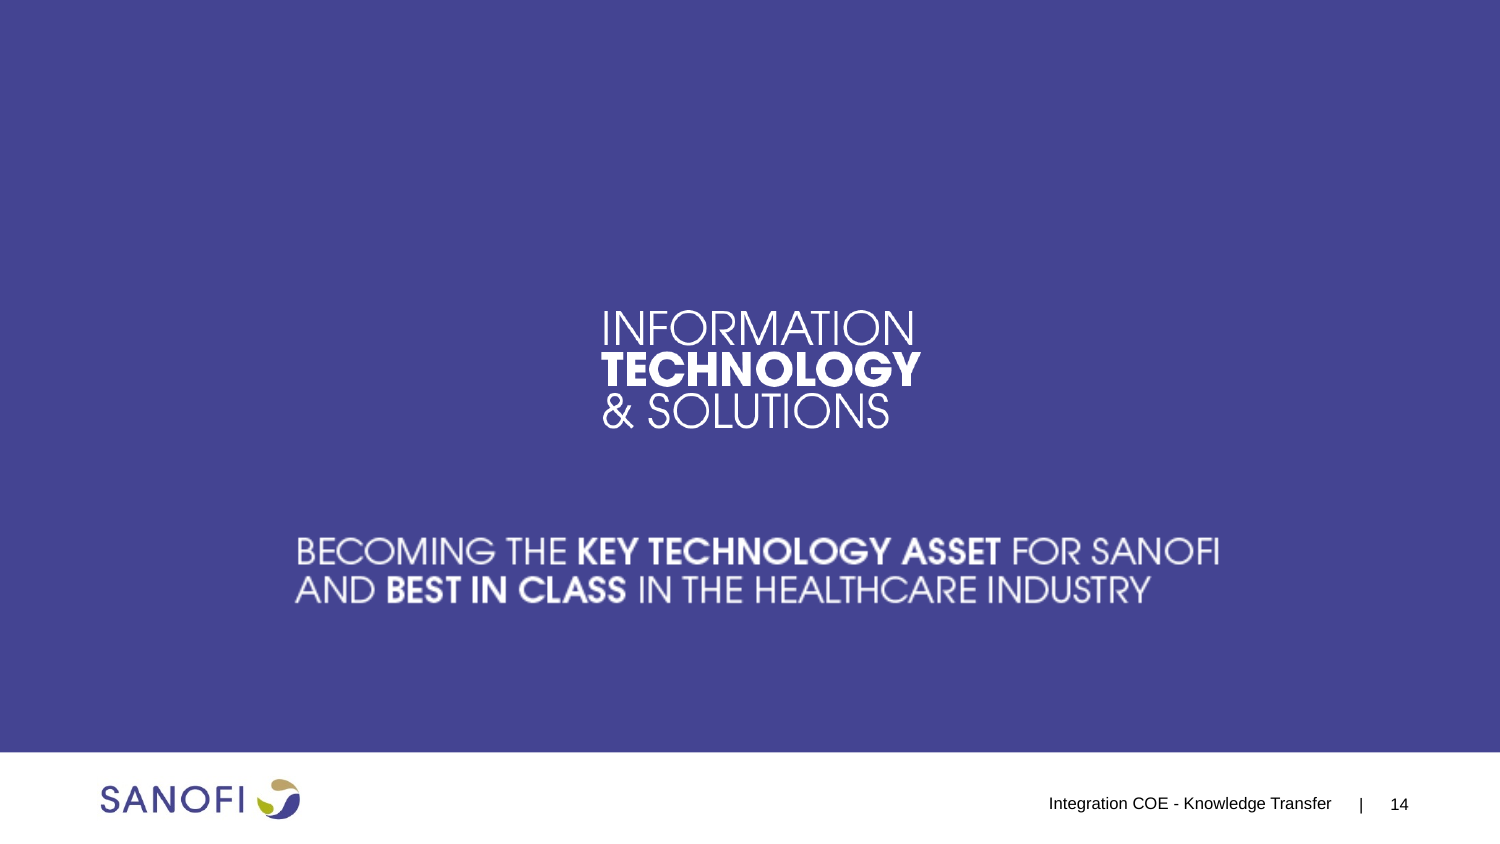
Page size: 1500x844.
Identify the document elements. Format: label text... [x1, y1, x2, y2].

picture [0, 753, 1500, 844]
picture [282, 528, 1240, 615]
footer Integration COE - Knowledge Transfer [857, 788, 1329, 818]
slide_number | 14 [1329, 788, 1409, 818]
picture [594, 303, 928, 434]
